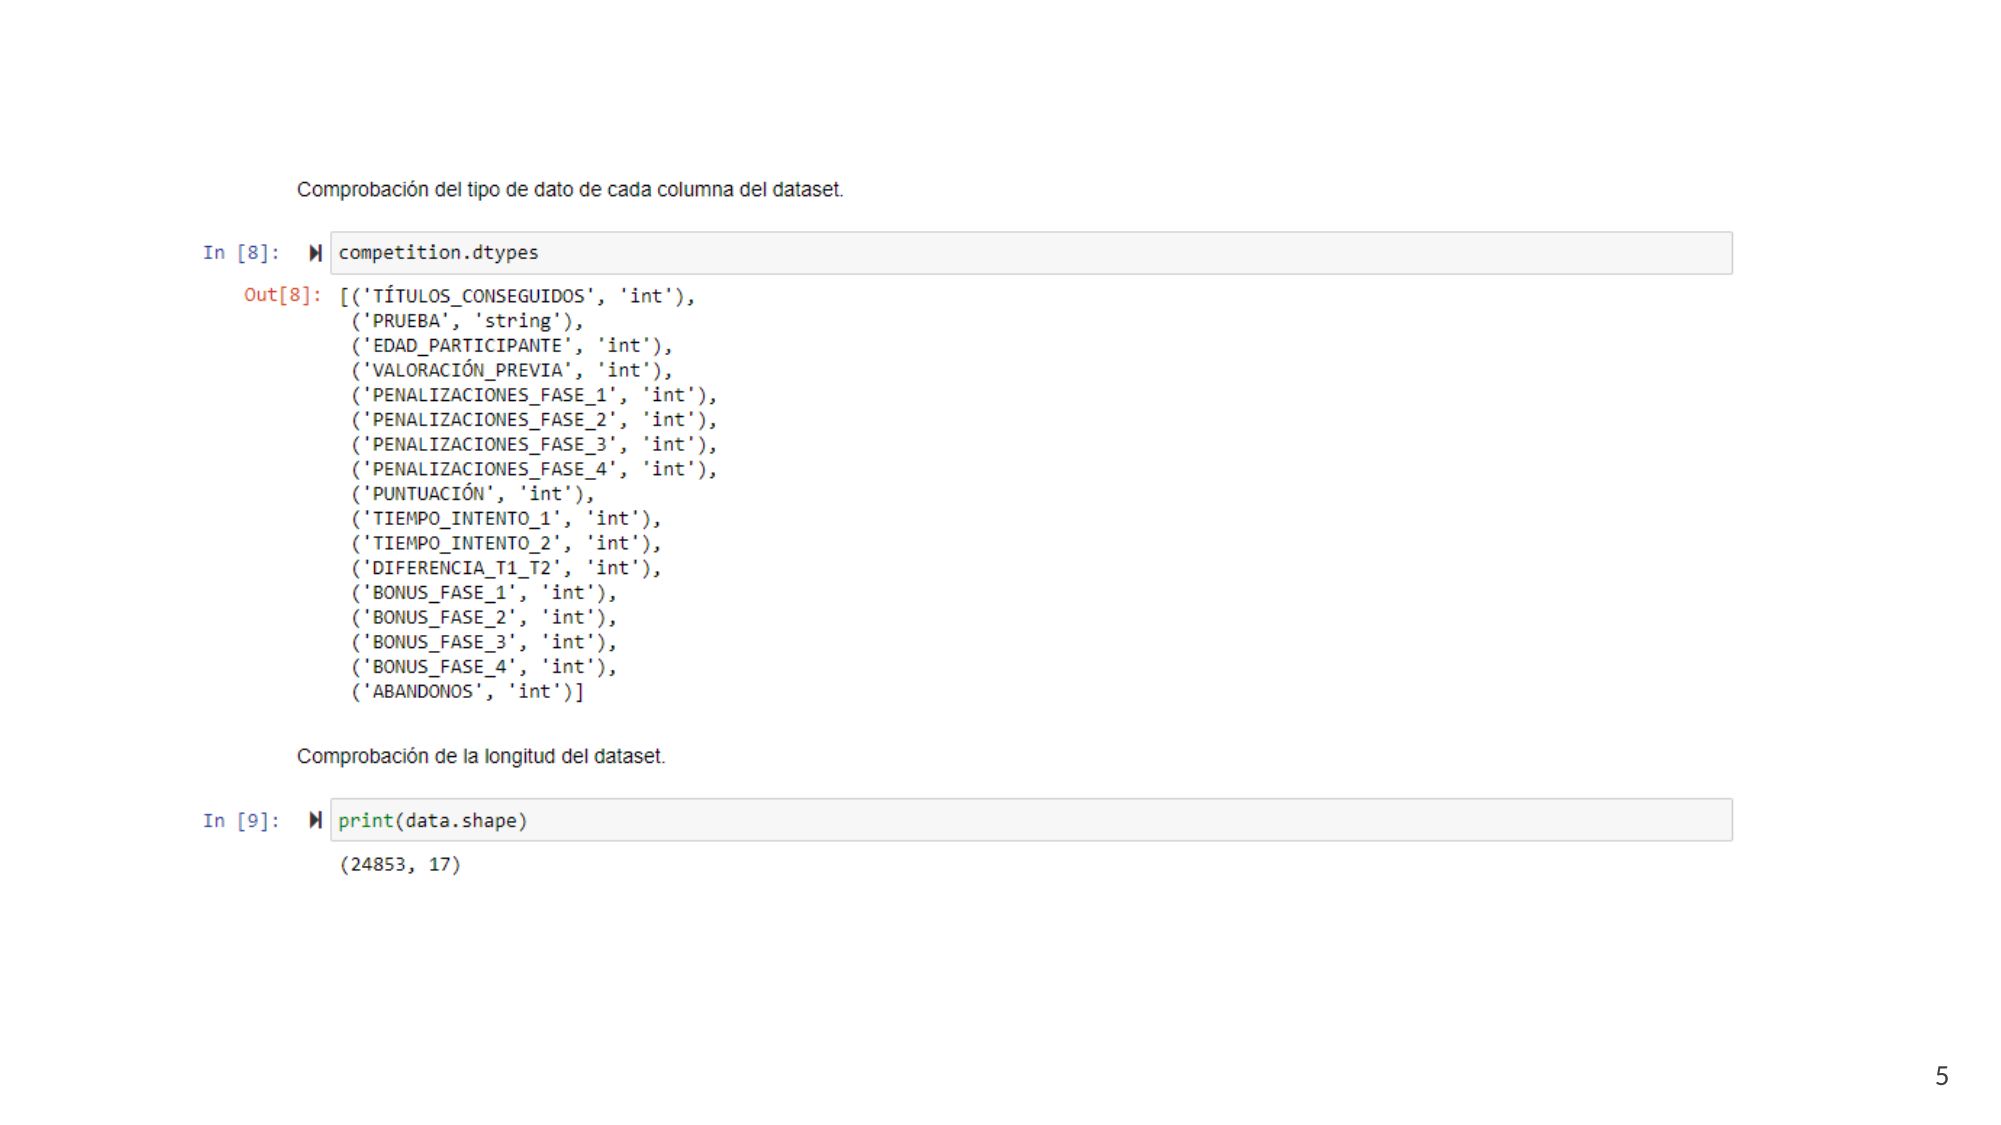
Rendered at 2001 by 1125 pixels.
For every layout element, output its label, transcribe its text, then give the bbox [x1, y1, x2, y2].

picture [110, 153, 1761, 913]
slide_number 5 [1843, 1044, 1965, 1104]
